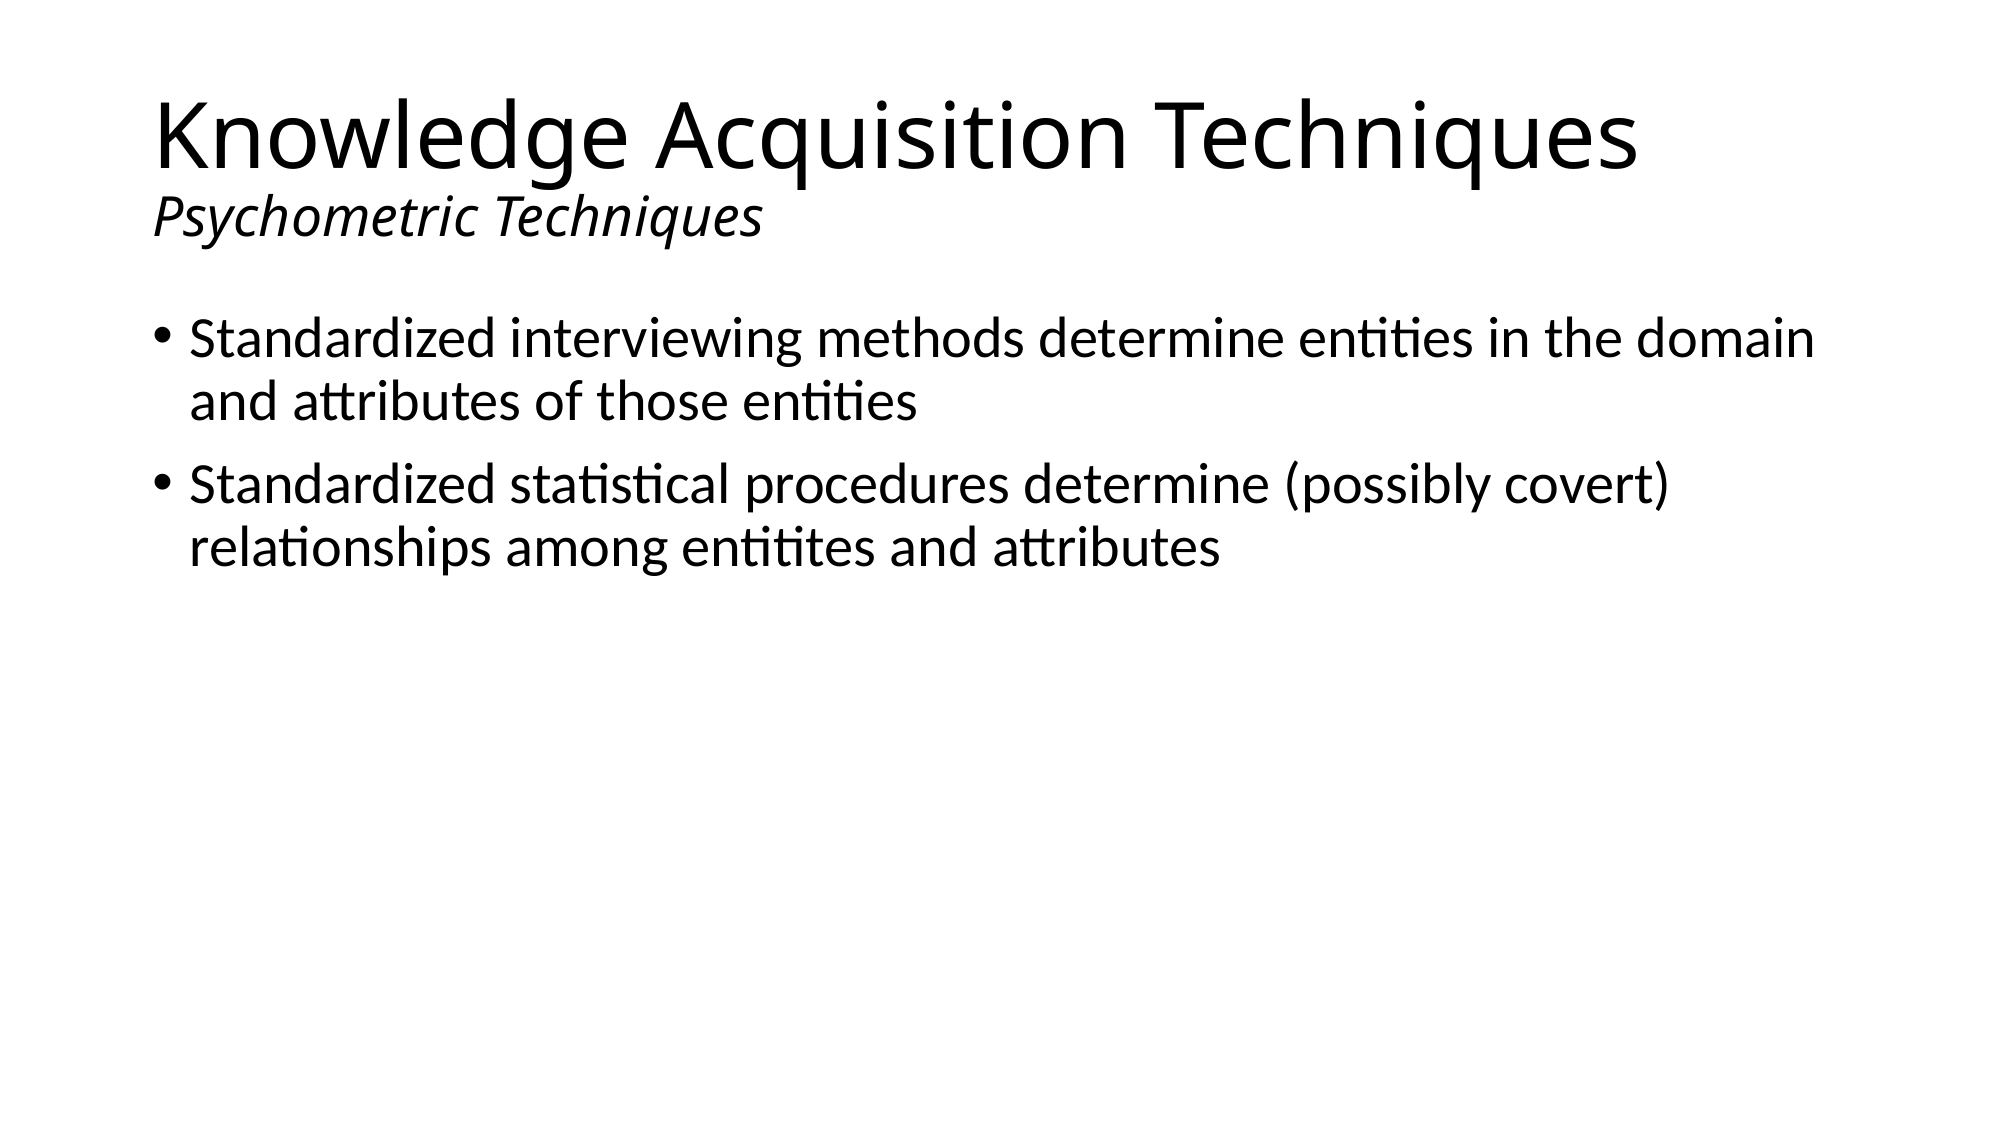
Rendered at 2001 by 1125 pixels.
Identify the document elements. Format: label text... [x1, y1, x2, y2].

list Standardized interviewing methods determine entities in the domain and attributes of those entities Standardized statistical procedures determine (possibly covert) relationships among entitites and attributes [137, 299, 1863, 1014]
title Knowledge Acquisition Techniques Psychometric Techniques [137, 59, 1863, 278]
